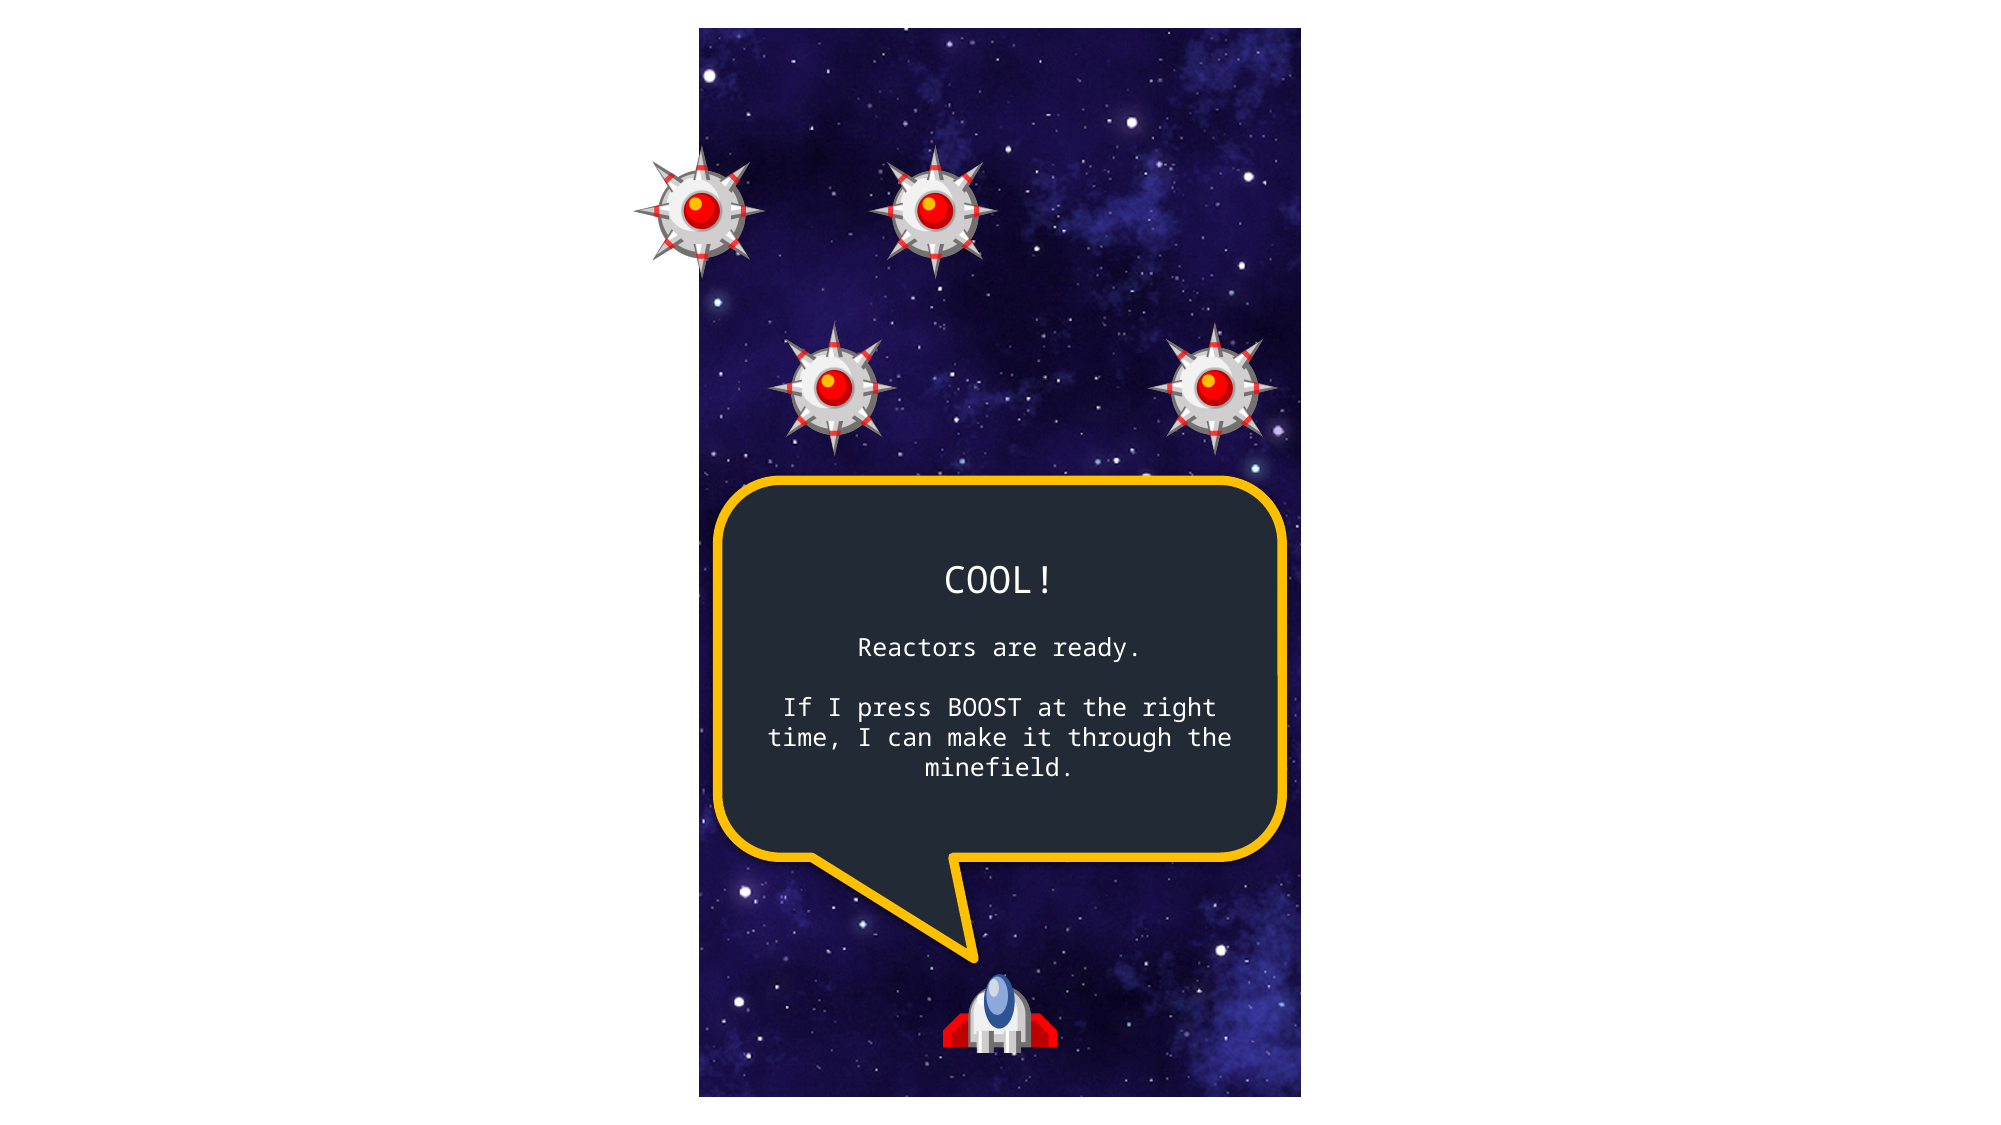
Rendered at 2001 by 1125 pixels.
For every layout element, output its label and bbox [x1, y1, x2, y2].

picture [633, 28, 1301, 1097]
